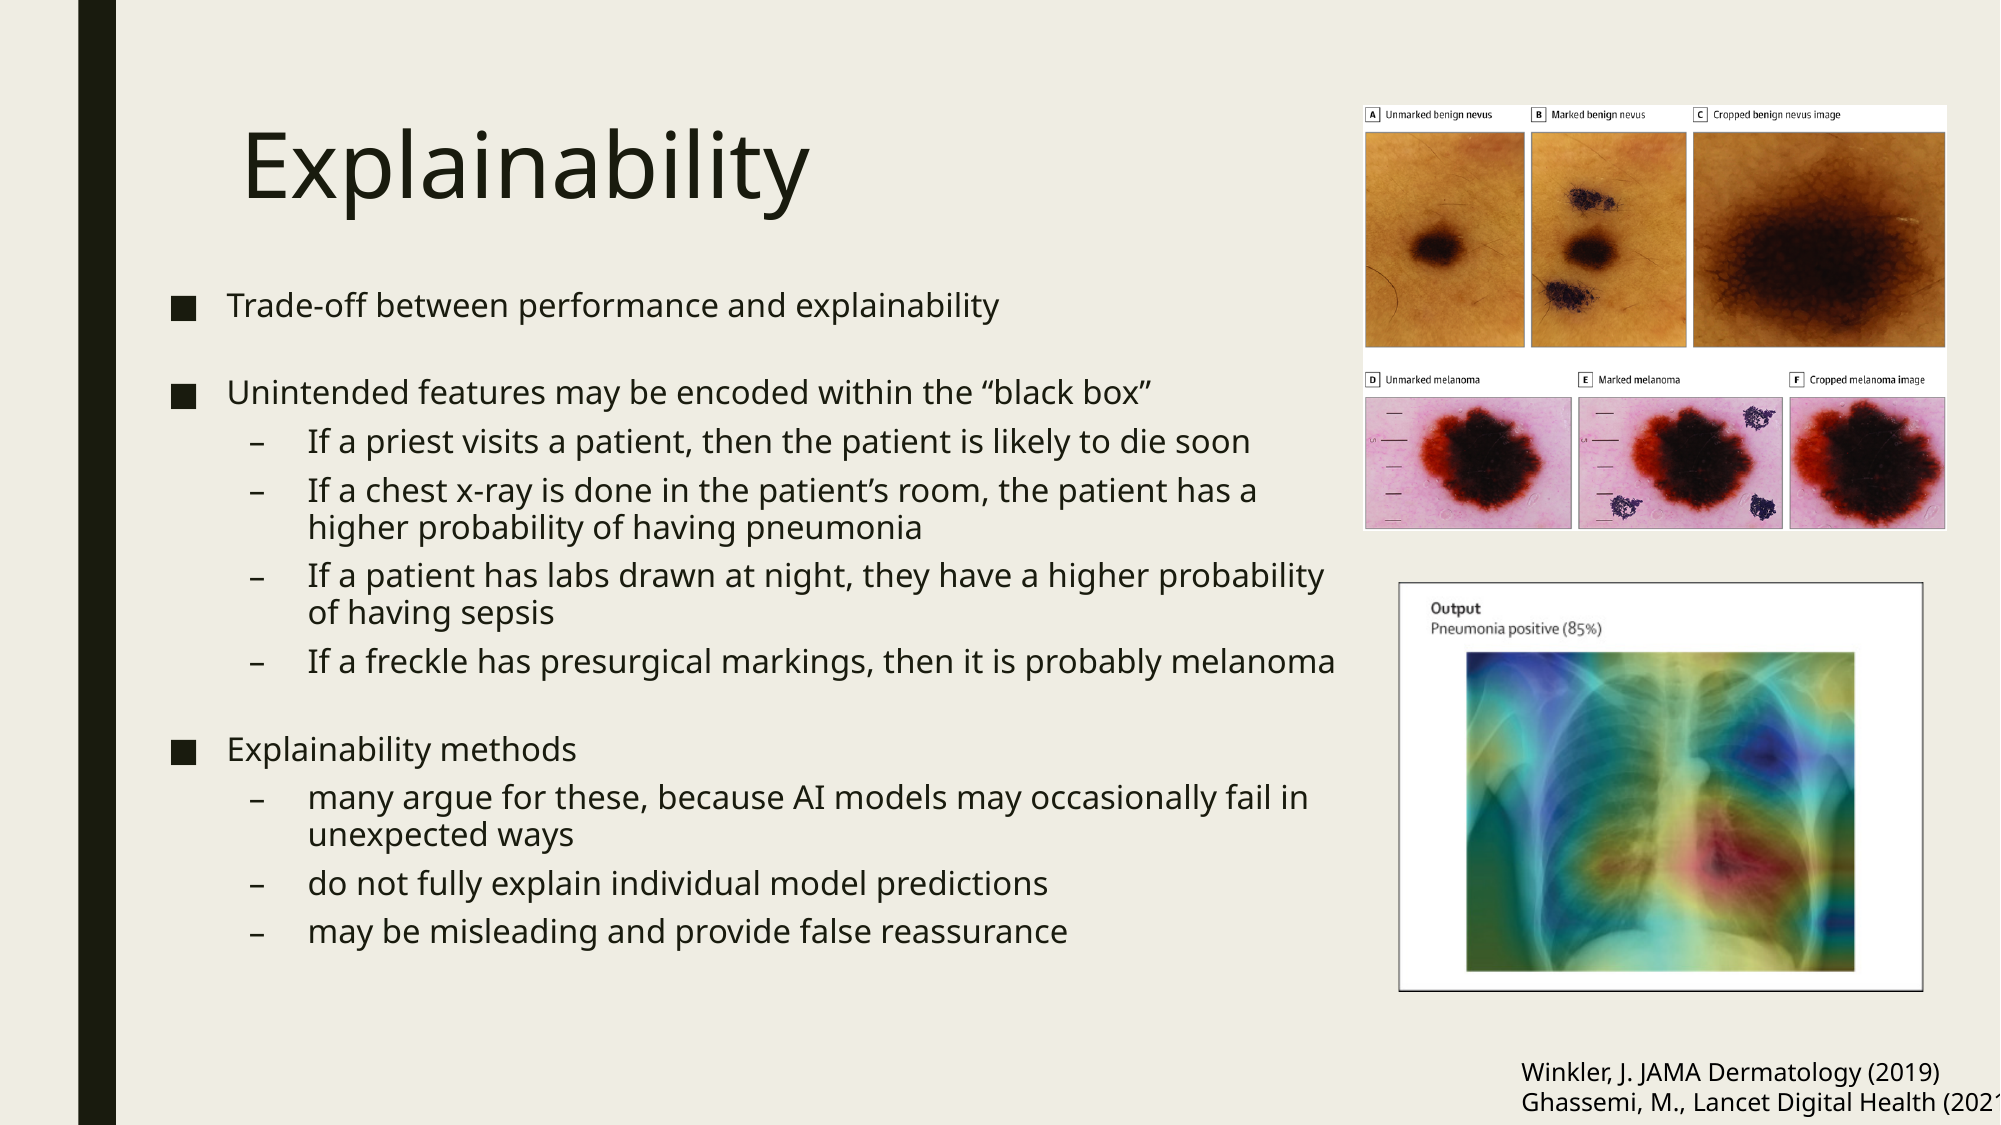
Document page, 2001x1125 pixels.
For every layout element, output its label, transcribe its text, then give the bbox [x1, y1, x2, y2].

title Explainability [225, 112, 1363, 280]
text_box Winkler, J. JAMA Dermatology (2019) Ghassemi, M., Lancet Digital Health (2021) [1506, 1049, 2000, 1124]
list Trade-off between performance and explainability Unintended features may be encoded within the “black box” If a priest visits a patient, then the patient is likely to die soon If a chest x-ray is done in the patient’s room, the patient has a higher probability of having pneumonia If a patient has labs drawn at night, they have a higher probability of having sepsis If a freckle has presurgical markings, then it is probably melanoma Explainability methods many argue for these, because AI models may occasionally fail in unexpected ways do not fully explain individual model predictions may be misleading and provide false reassurance [153, 280, 1366, 992]
picture [1363, 105, 1947, 531]
picture [1398, 582, 1924, 992]
